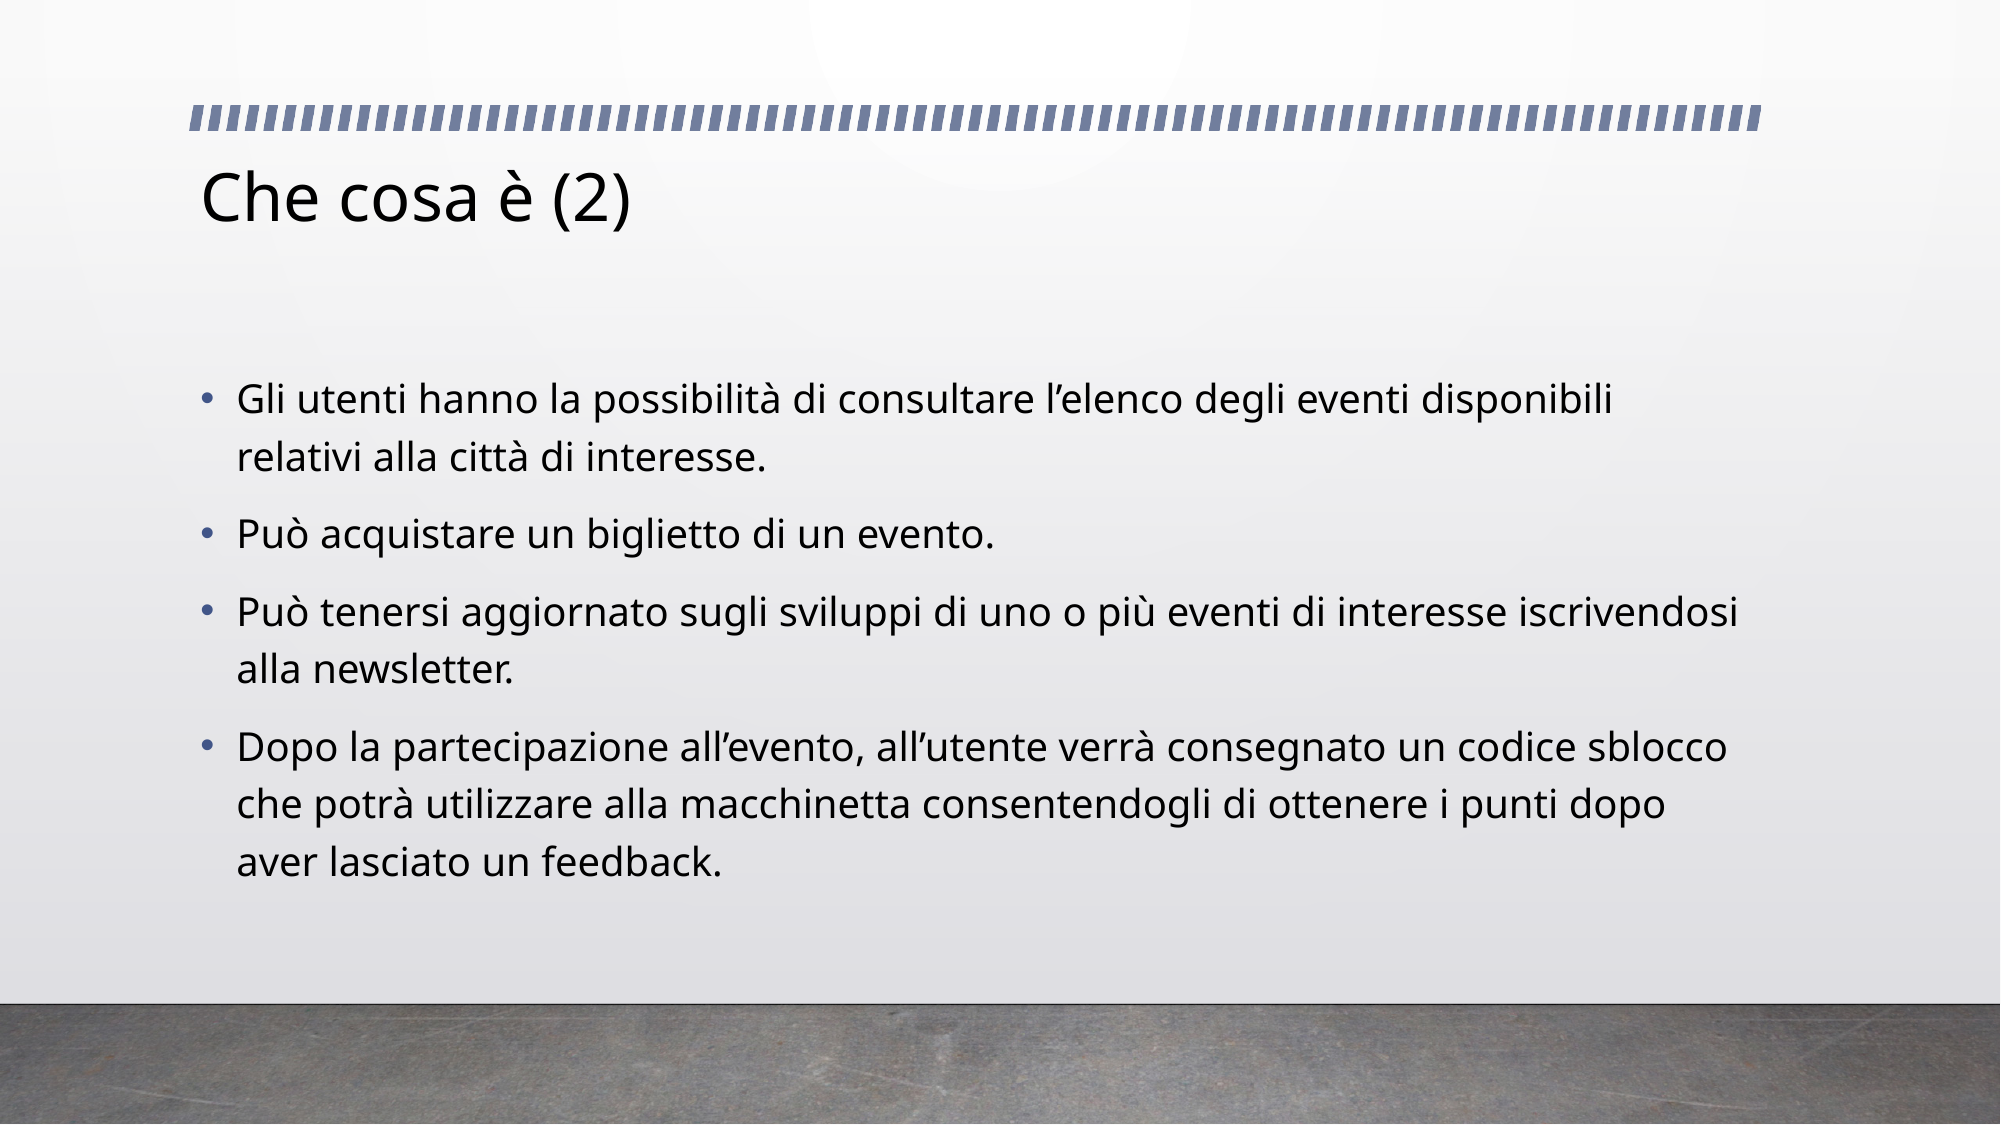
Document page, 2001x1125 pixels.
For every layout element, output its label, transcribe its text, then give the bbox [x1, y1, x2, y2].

picture [0, 1004, 2000, 1124]
list Gli utenti hanno la possibilità di consultare l’elenco degli eventi disponibili relativi alla città di interesse. Può acquistare un biglietto di un evento. Può tenersi aggiornato sugli sviluppi di uno o più eventi di interesse iscrivendosi alla newsletter. Dopo la partecipazione all’evento, all’utente verrà consegnato un codice sblocco che potrà utilizzare alla macchinetta consentendogli di ottenere i punti dopo aver lasciato un feedback. [185, 356, 1761, 897]
title Che cosa è (2) [185, 156, 1761, 329]
